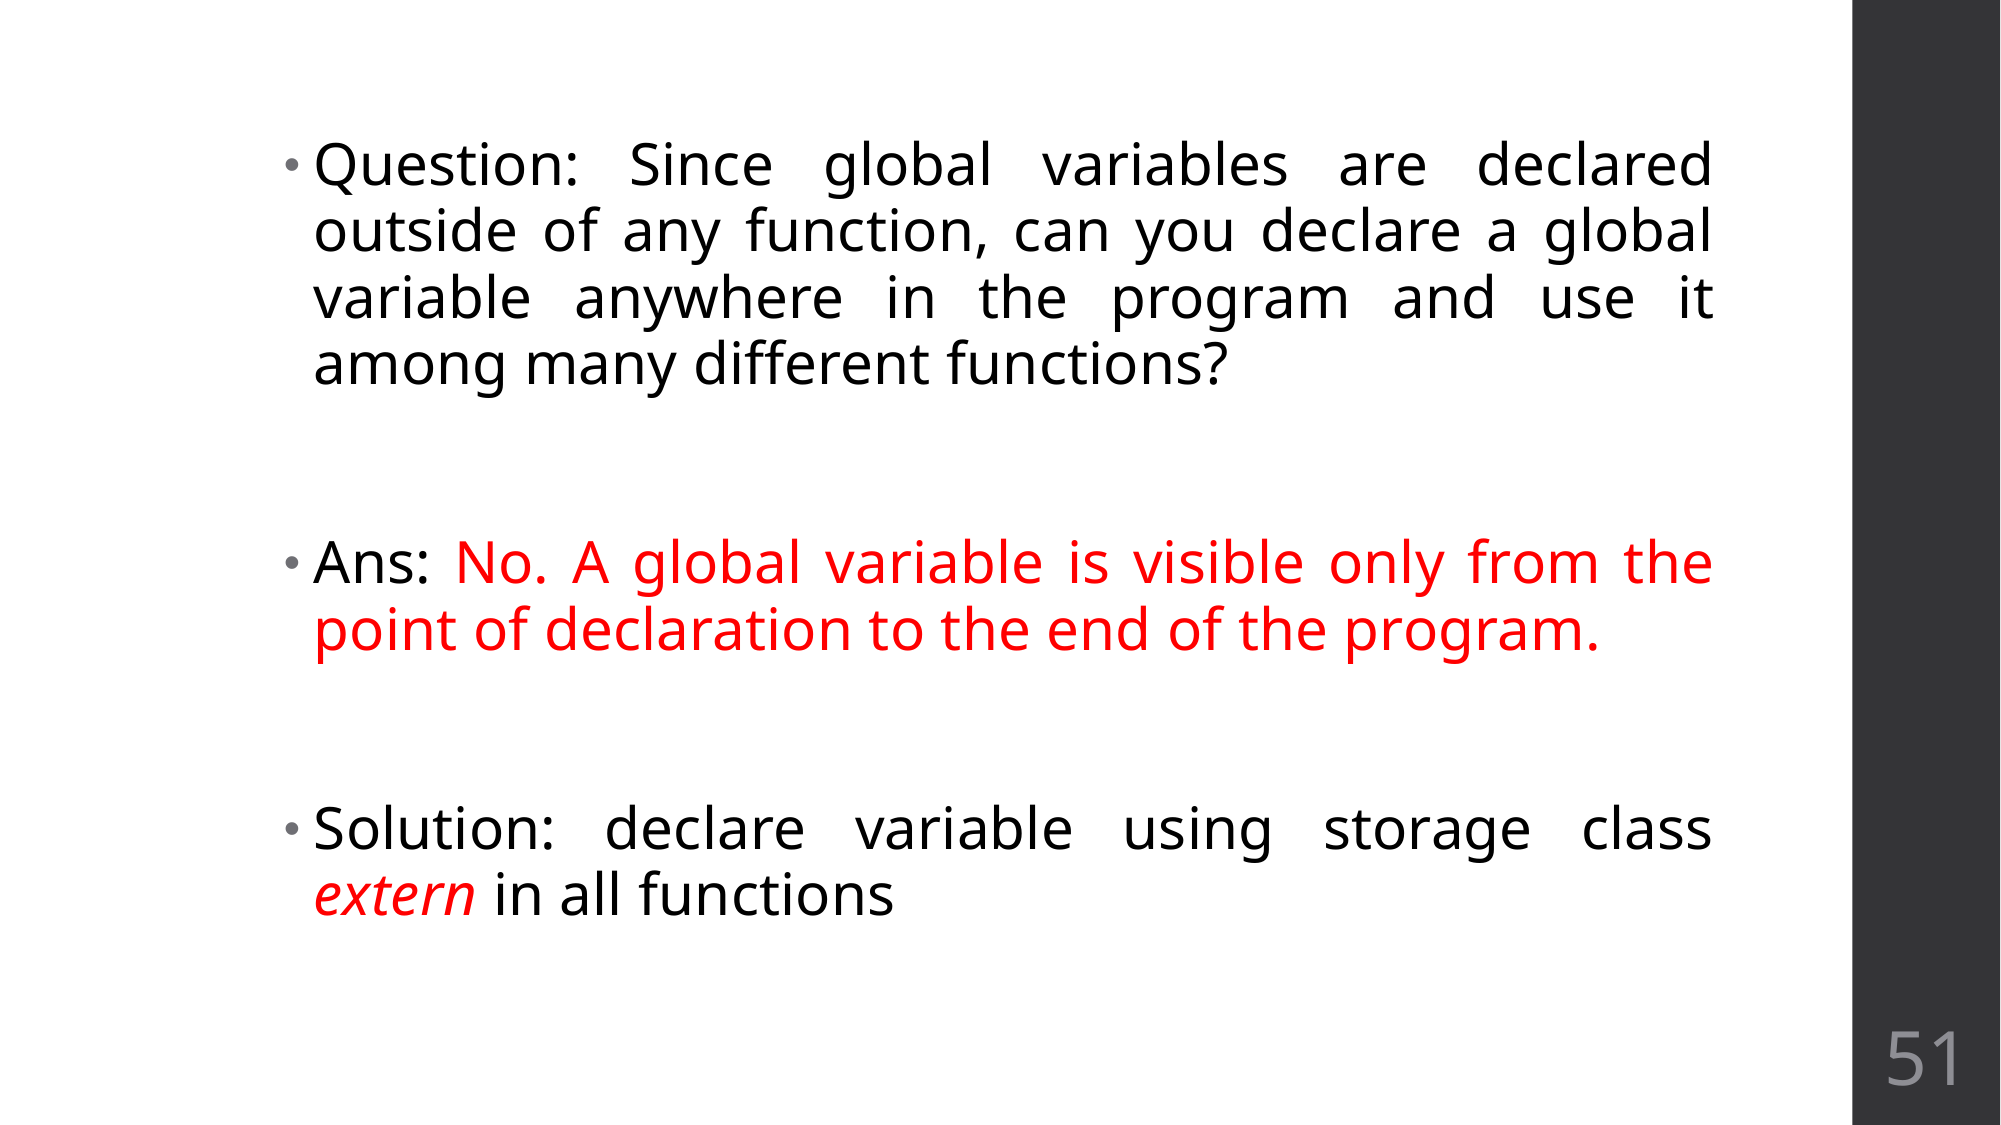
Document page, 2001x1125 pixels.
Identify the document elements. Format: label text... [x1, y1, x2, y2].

slide_number 51 [1852, 1012, 2000, 1110]
list Question: Since global variables are declared outside of any function, can you declare a global variable anywhere in the program and use it among many different functions? Ans: No. A global variable is visible only from the point of declaration to the end of the program. Solution: declare variable using storage class extern in all functions [268, 125, 1732, 938]
